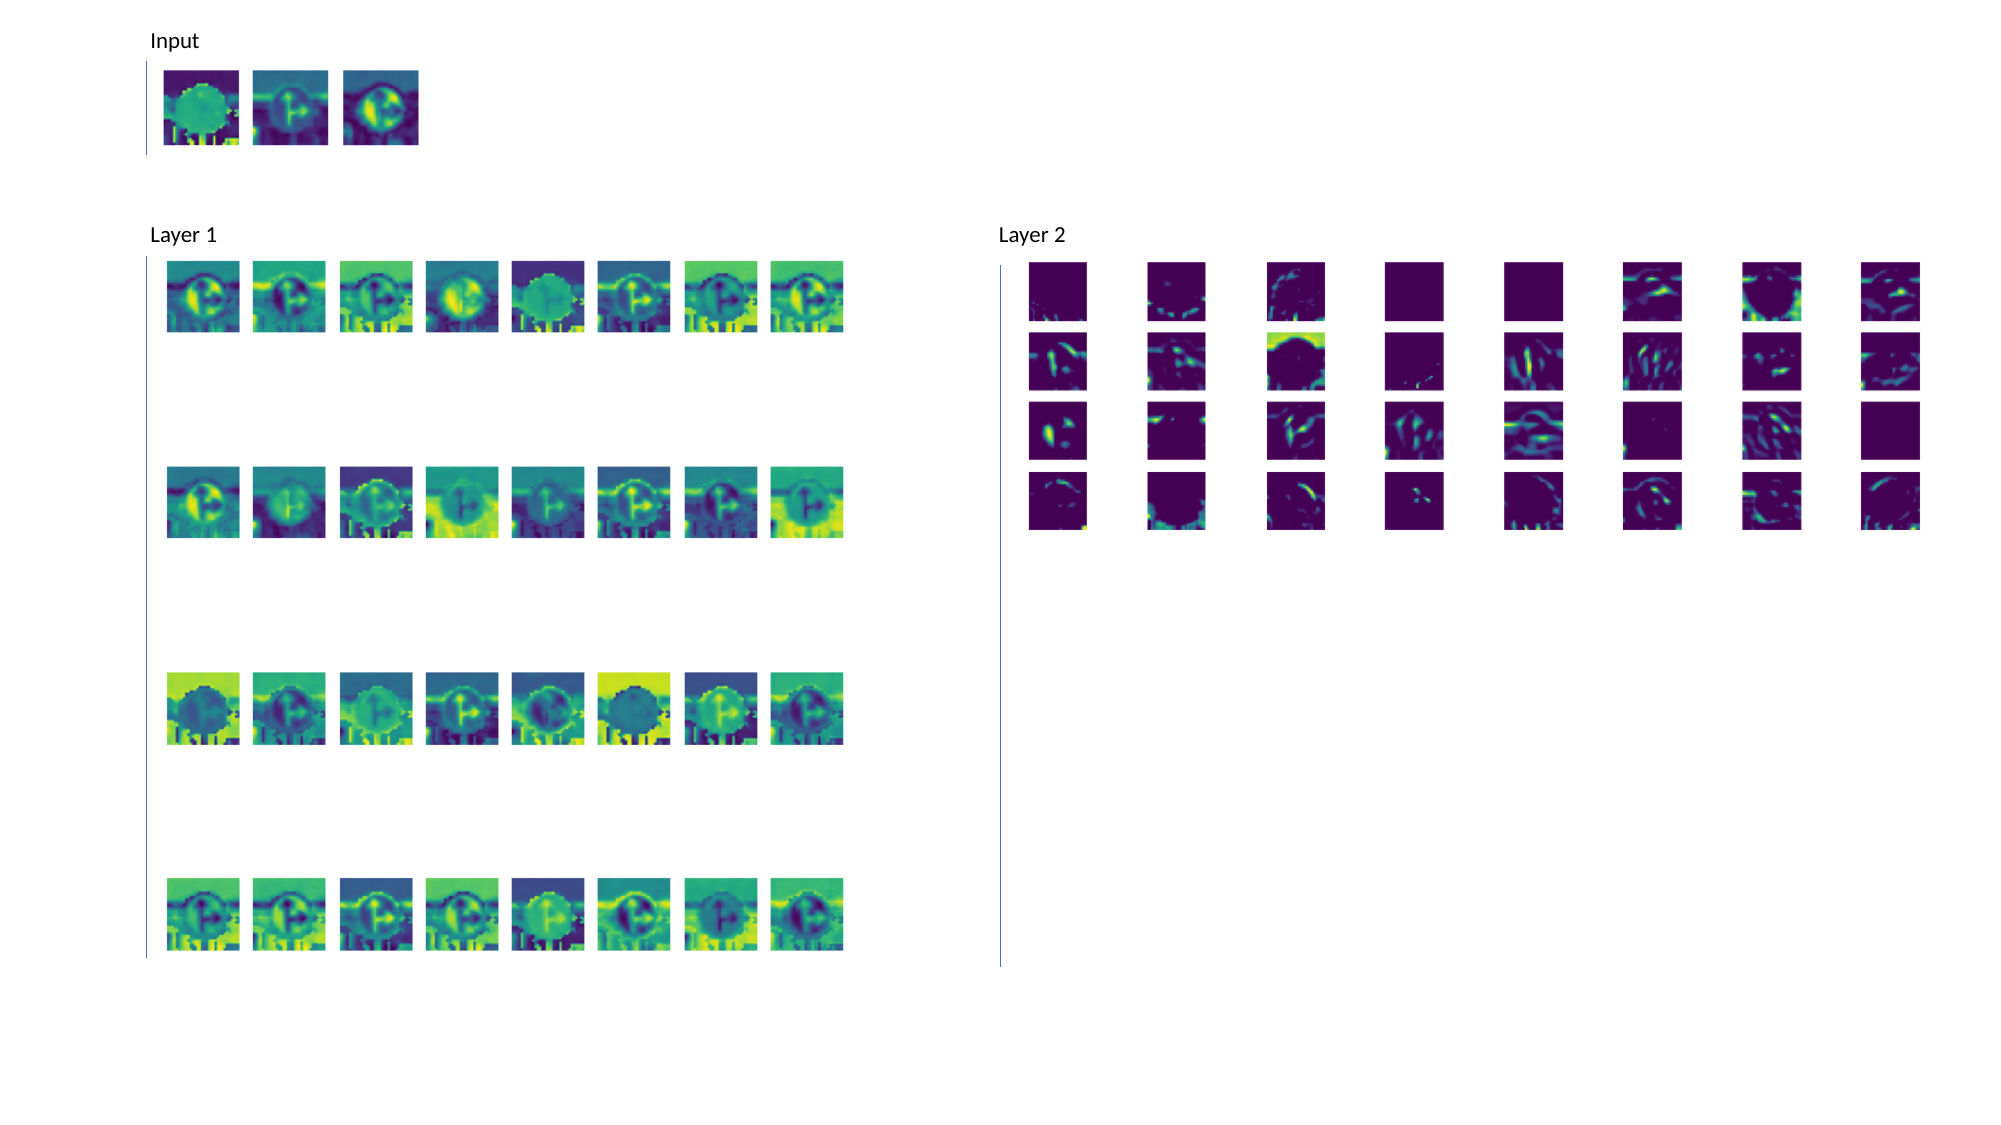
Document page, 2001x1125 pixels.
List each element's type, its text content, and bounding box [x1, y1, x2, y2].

text_box Layer 2 [984, 212, 1101, 255]
text_box Input [135, 18, 252, 61]
picture [155, 54, 445, 163]
text_box Layer 1 [135, 212, 252, 255]
picture [155, 255, 853, 958]
picture [1011, 255, 1944, 547]
